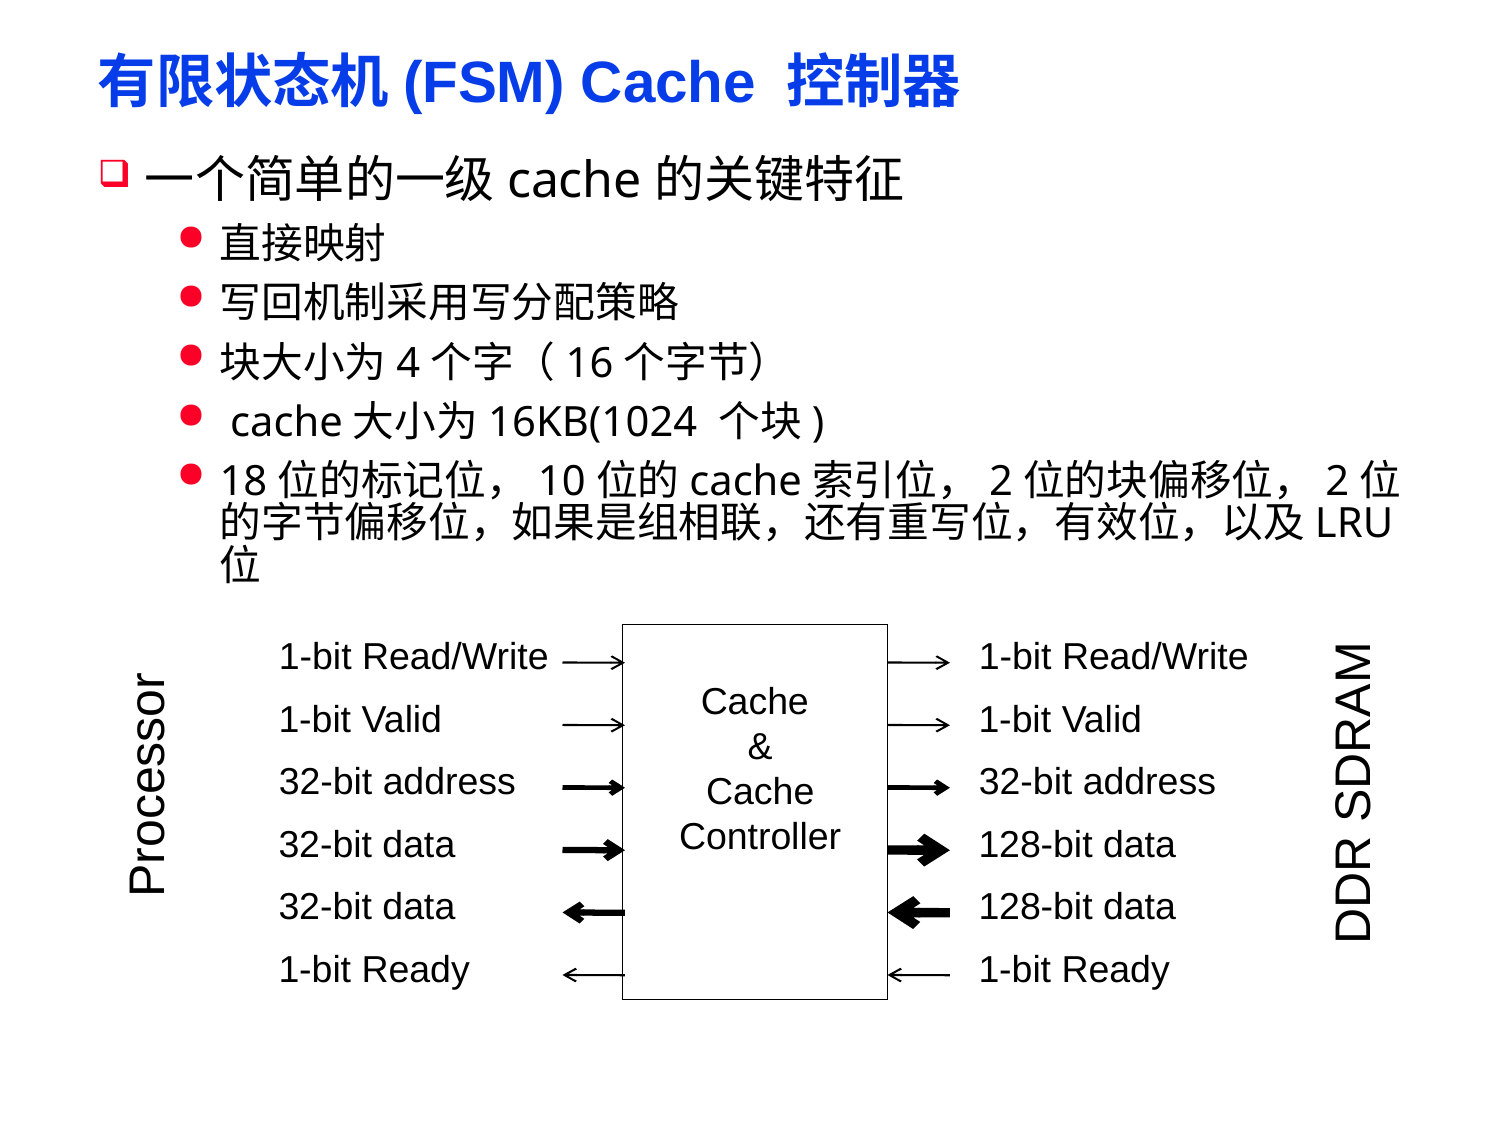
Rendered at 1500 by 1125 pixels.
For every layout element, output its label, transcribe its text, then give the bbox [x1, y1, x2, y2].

text_box 1-bit Ready [263, 937, 485, 998]
text_box DDR SDRAM [1312, 627, 1388, 960]
text_box 1-bit Read/Write [264, 624, 564, 685]
text_box 1-bit Read/Write [964, 624, 1264, 685]
text_box 1-bit Valid [263, 687, 457, 748]
text_box 32-bit address [964, 749, 1231, 810]
text_box 32-bit data [263, 812, 471, 873]
list 一个简单的一级cache的关键特征 直接映射 写回机制采用写分配策略 块大小为4个字（16个字节） cache大小为16KB(1024 个块) 18位的标记位，10位的cache索引位，2位的块偏移位，2位的字节偏移位，如果是组相联，还有重写位，有效位，以及LRU位 [86, 149, 1451, 572]
text_box 32-bit data [263, 874, 471, 935]
title 有限状态机(FSM) Cache 控制器 [86, 49, 1426, 120]
text_box 32-bit address [264, 749, 531, 810]
text_box Processor [107, 657, 183, 913]
text_box 1-bit Ready [963, 937, 1185, 998]
text_box 128-bit data [963, 812, 1192, 873]
text_box Cache & Cache Controller [622, 624, 888, 1000]
text_box 128-bit data [963, 874, 1192, 935]
text_box 1-bit Valid [963, 687, 1157, 748]
